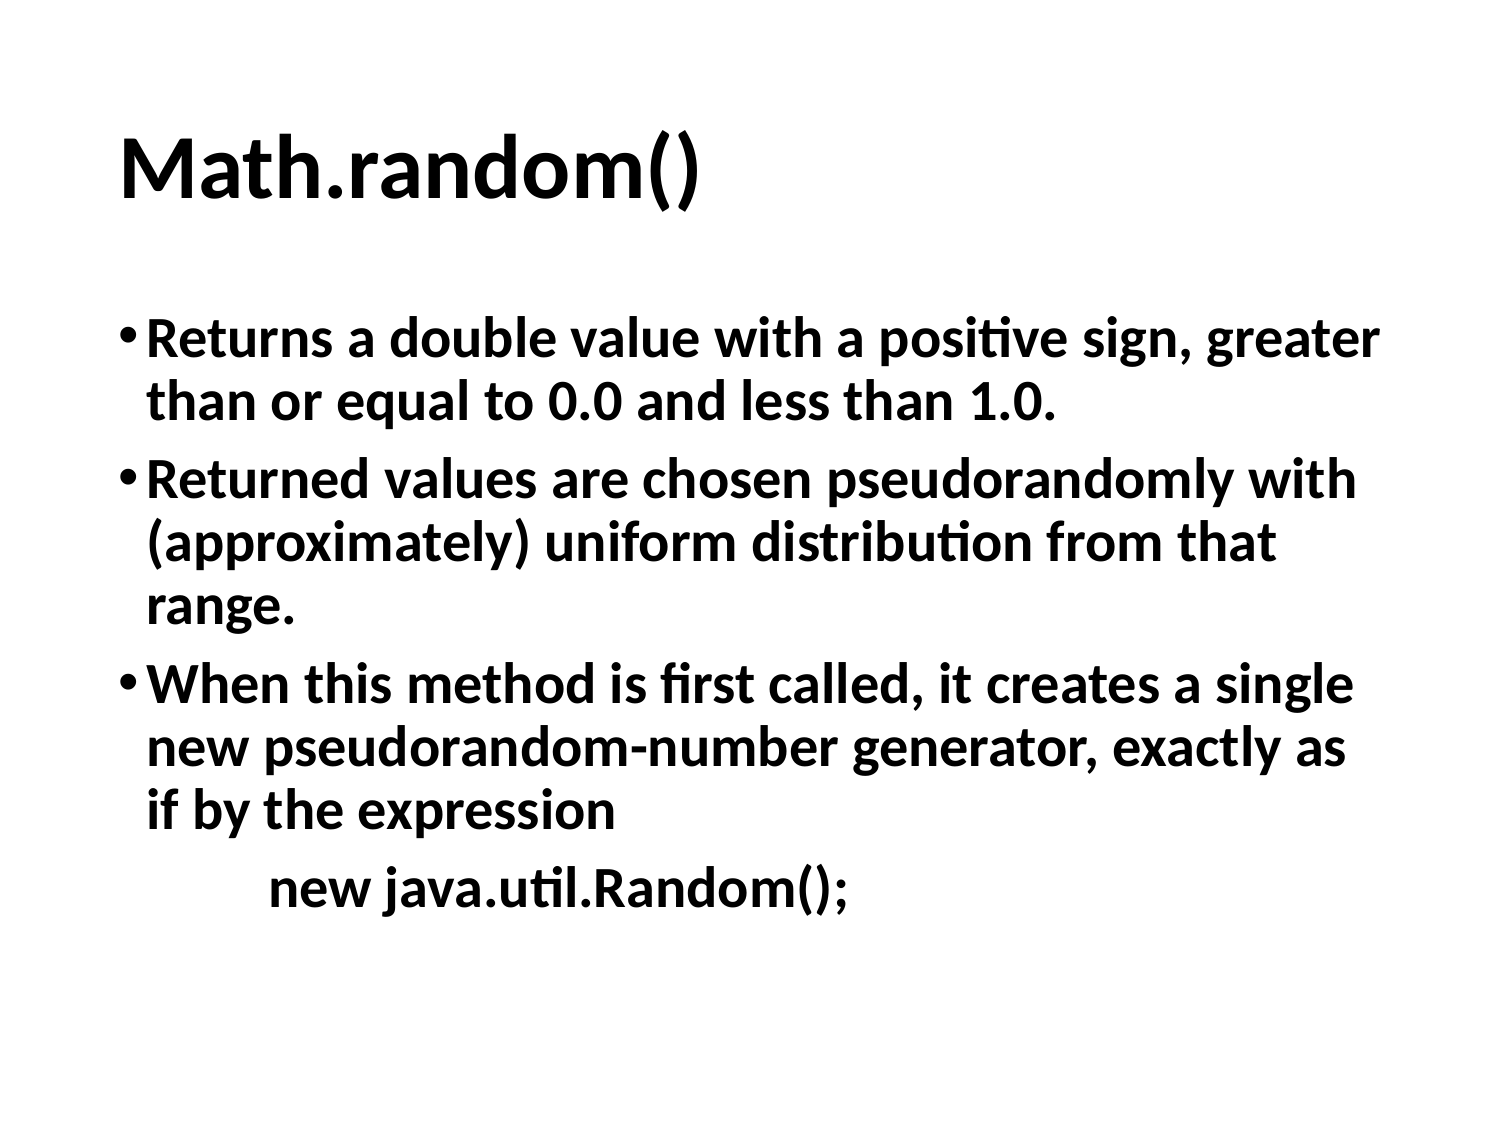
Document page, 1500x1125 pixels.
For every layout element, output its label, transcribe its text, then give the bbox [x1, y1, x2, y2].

title Math.random() [103, 59, 1397, 278]
list Returns a double value with a positive sign, greater than or equal to 0.0 and less than 1.0. Returned values are chosen pseudorandomly with (approximately) uniform distribution from that range. When this method is first called, it creates a single new pseudorandom-number generator, exactly as if by the expression new java.util.Random(); [103, 299, 1397, 1014]
